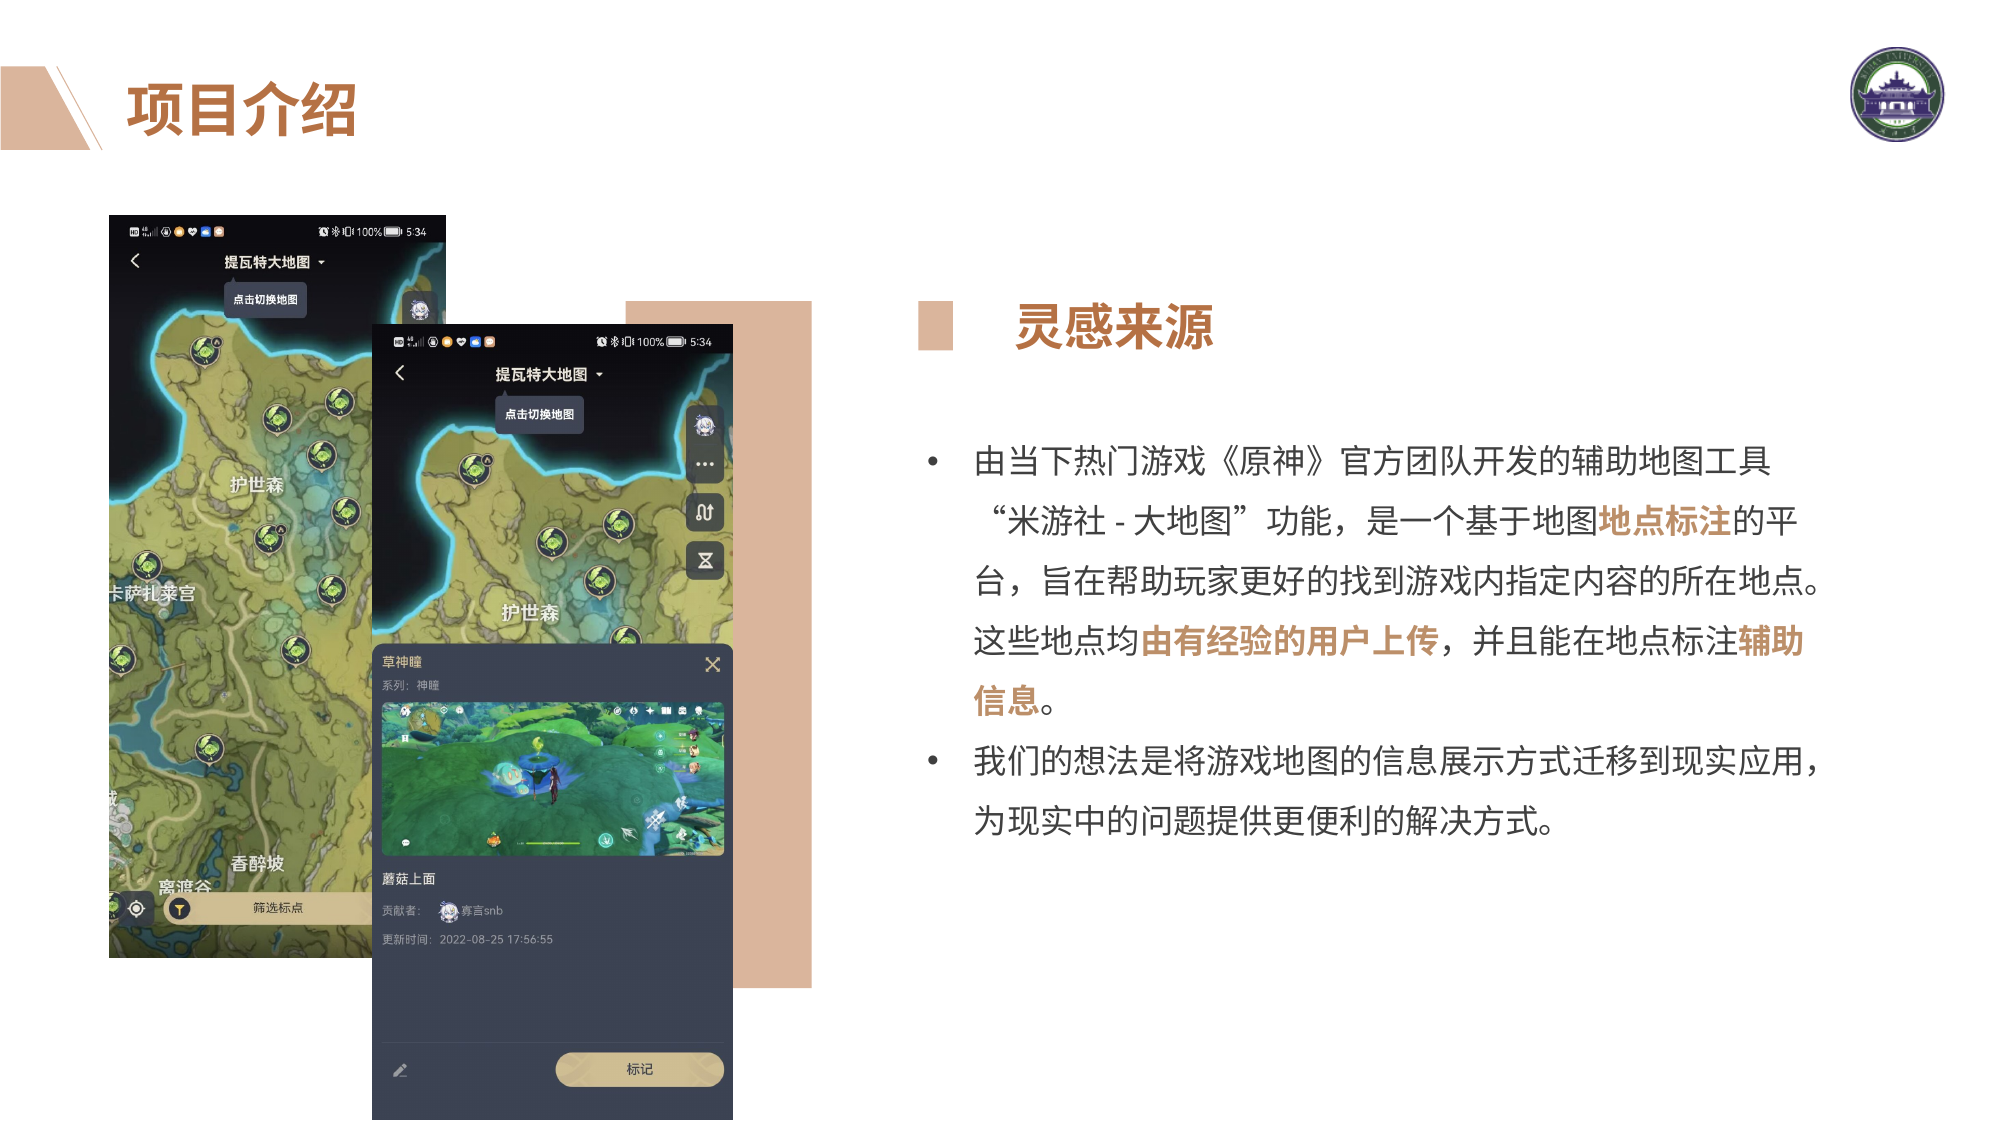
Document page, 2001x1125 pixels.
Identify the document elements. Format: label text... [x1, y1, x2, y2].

text_box 灵感来源 [999, 287, 1274, 363]
picture [1850, 47, 1954, 150]
text_box [917, 300, 954, 351]
text_box 由当下热门游戏《原神》官方团队开发的辅助地图工具“米游社-大地图”功能，是一个基于地图地点标注的平台，旨在帮助玩家更好的找到游戏内指定内容的所在地点。这些地点均由有经验的用户上传，并且能在地点标注辅助信息。 我们的想法是将游戏地图的信息展示方式迁移到现实应用，为现实中的问题提供更便利的解决方式。 [912, 413, 1838, 848]
picture [109, 215, 733, 1120]
text_box 项目介绍 [125, 72, 430, 143]
text_box [0, 65, 93, 151]
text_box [56, 66, 103, 150]
text_box [624, 300, 813, 989]
